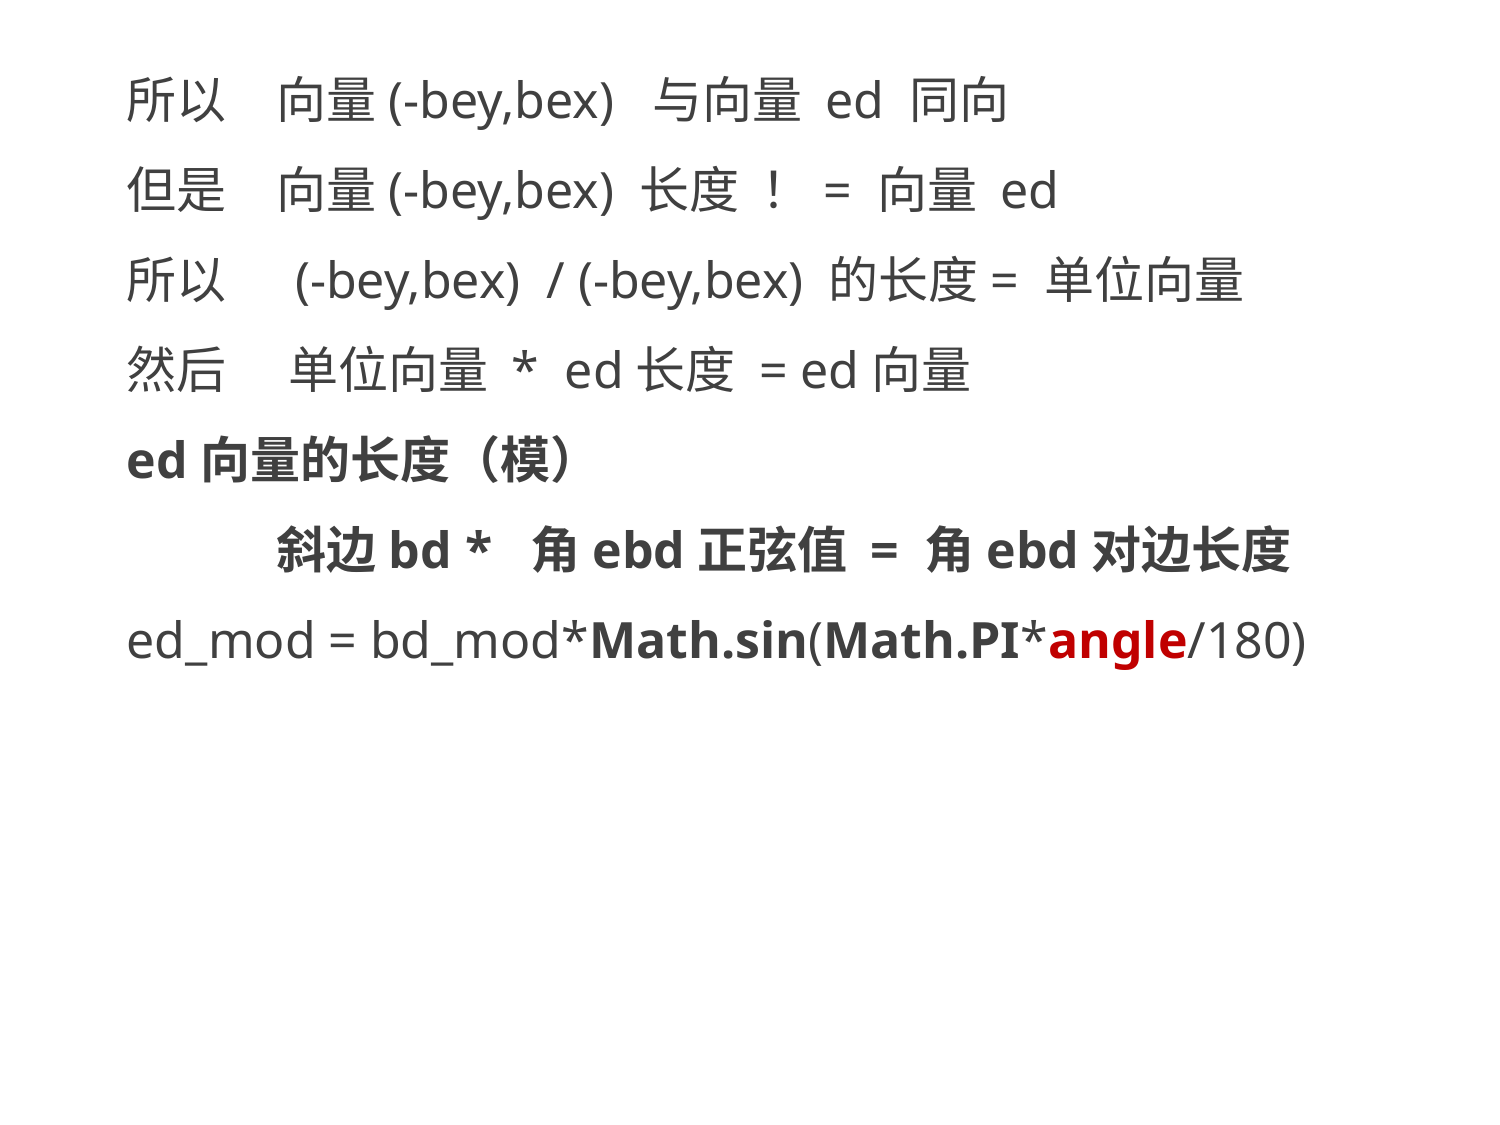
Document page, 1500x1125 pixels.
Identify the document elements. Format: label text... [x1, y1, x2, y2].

text_box 所以 向量(-bey,bex) 与向量 ed 同向 但是 向量(-bey,bex) 长度 ！= 向量 ed 所以 (-bey,bex) / (-bey,bex) 的长度= 单位向量 然后 单位向量 * ed长度 = ed向量 ed向量的长度（模） 斜边bd * 角ebd正弦值 = 角ebd对边长度 ed_mod = bd_mod*Math.sin(Math.PI*angle/180) [112, 30, 1388, 676]
